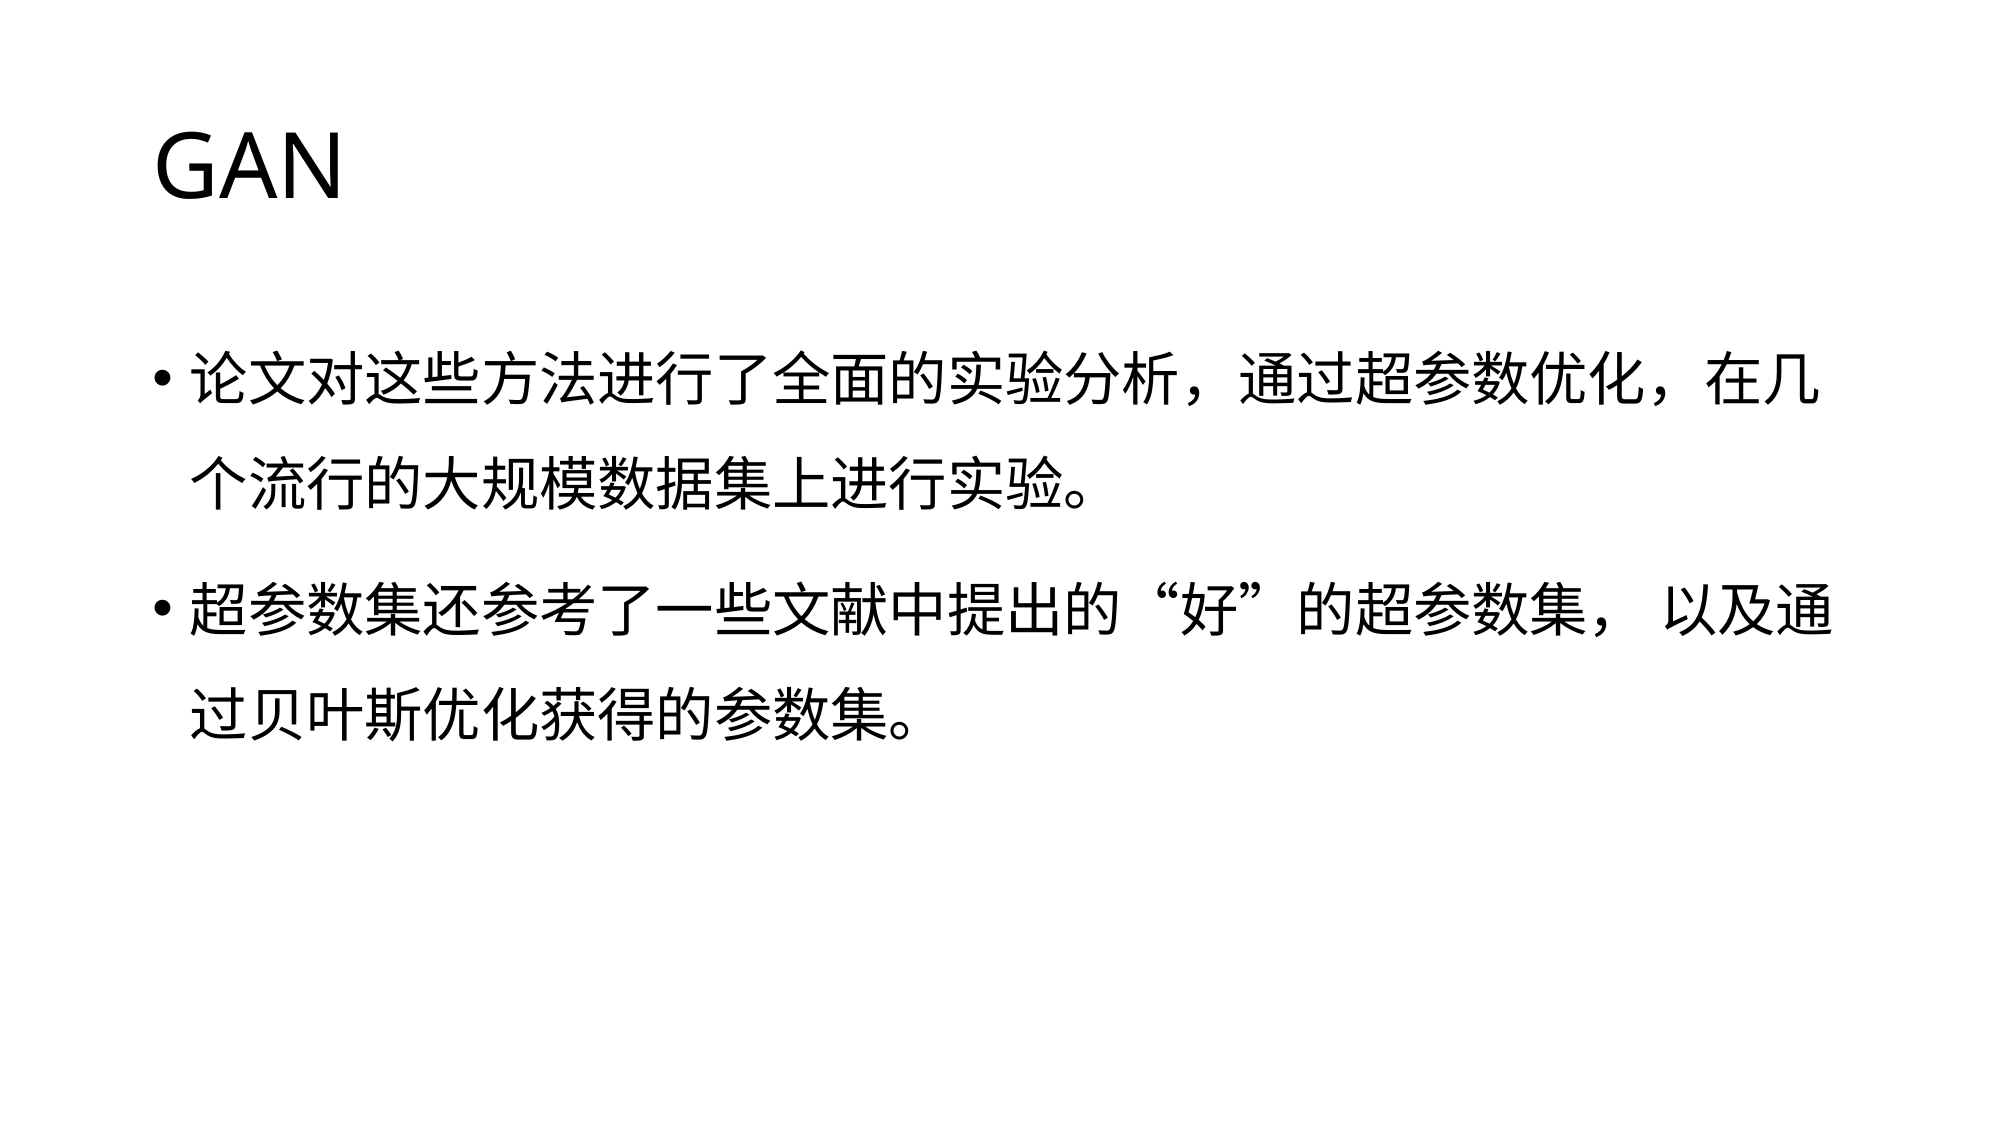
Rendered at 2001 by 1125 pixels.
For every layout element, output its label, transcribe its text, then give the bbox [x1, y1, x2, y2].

list 论文对这些方法进行了全面的实验分析，通过超参数优化，在几个流行的大规模数据集上进行实验。 超参数集还参考了一些文献中提出的“好”的超参数集， 以及通过贝叶斯优化获得的参数集。 [137, 299, 1863, 1014]
title GAN [137, 59, 1863, 278]
